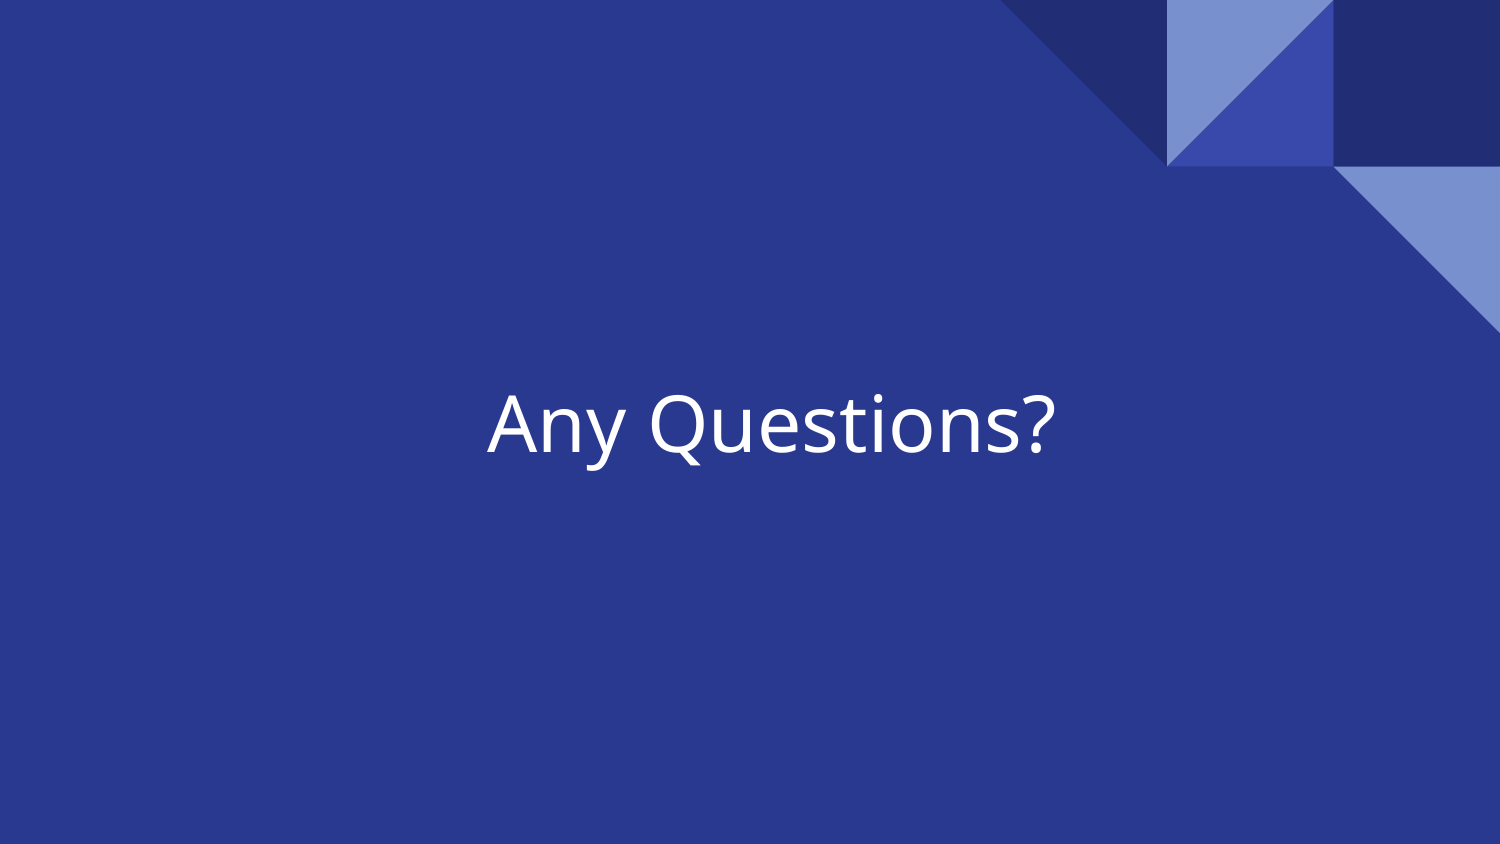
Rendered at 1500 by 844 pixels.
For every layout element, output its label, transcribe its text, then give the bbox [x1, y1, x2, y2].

title Any Questions? [98, 353, 1447, 491]
